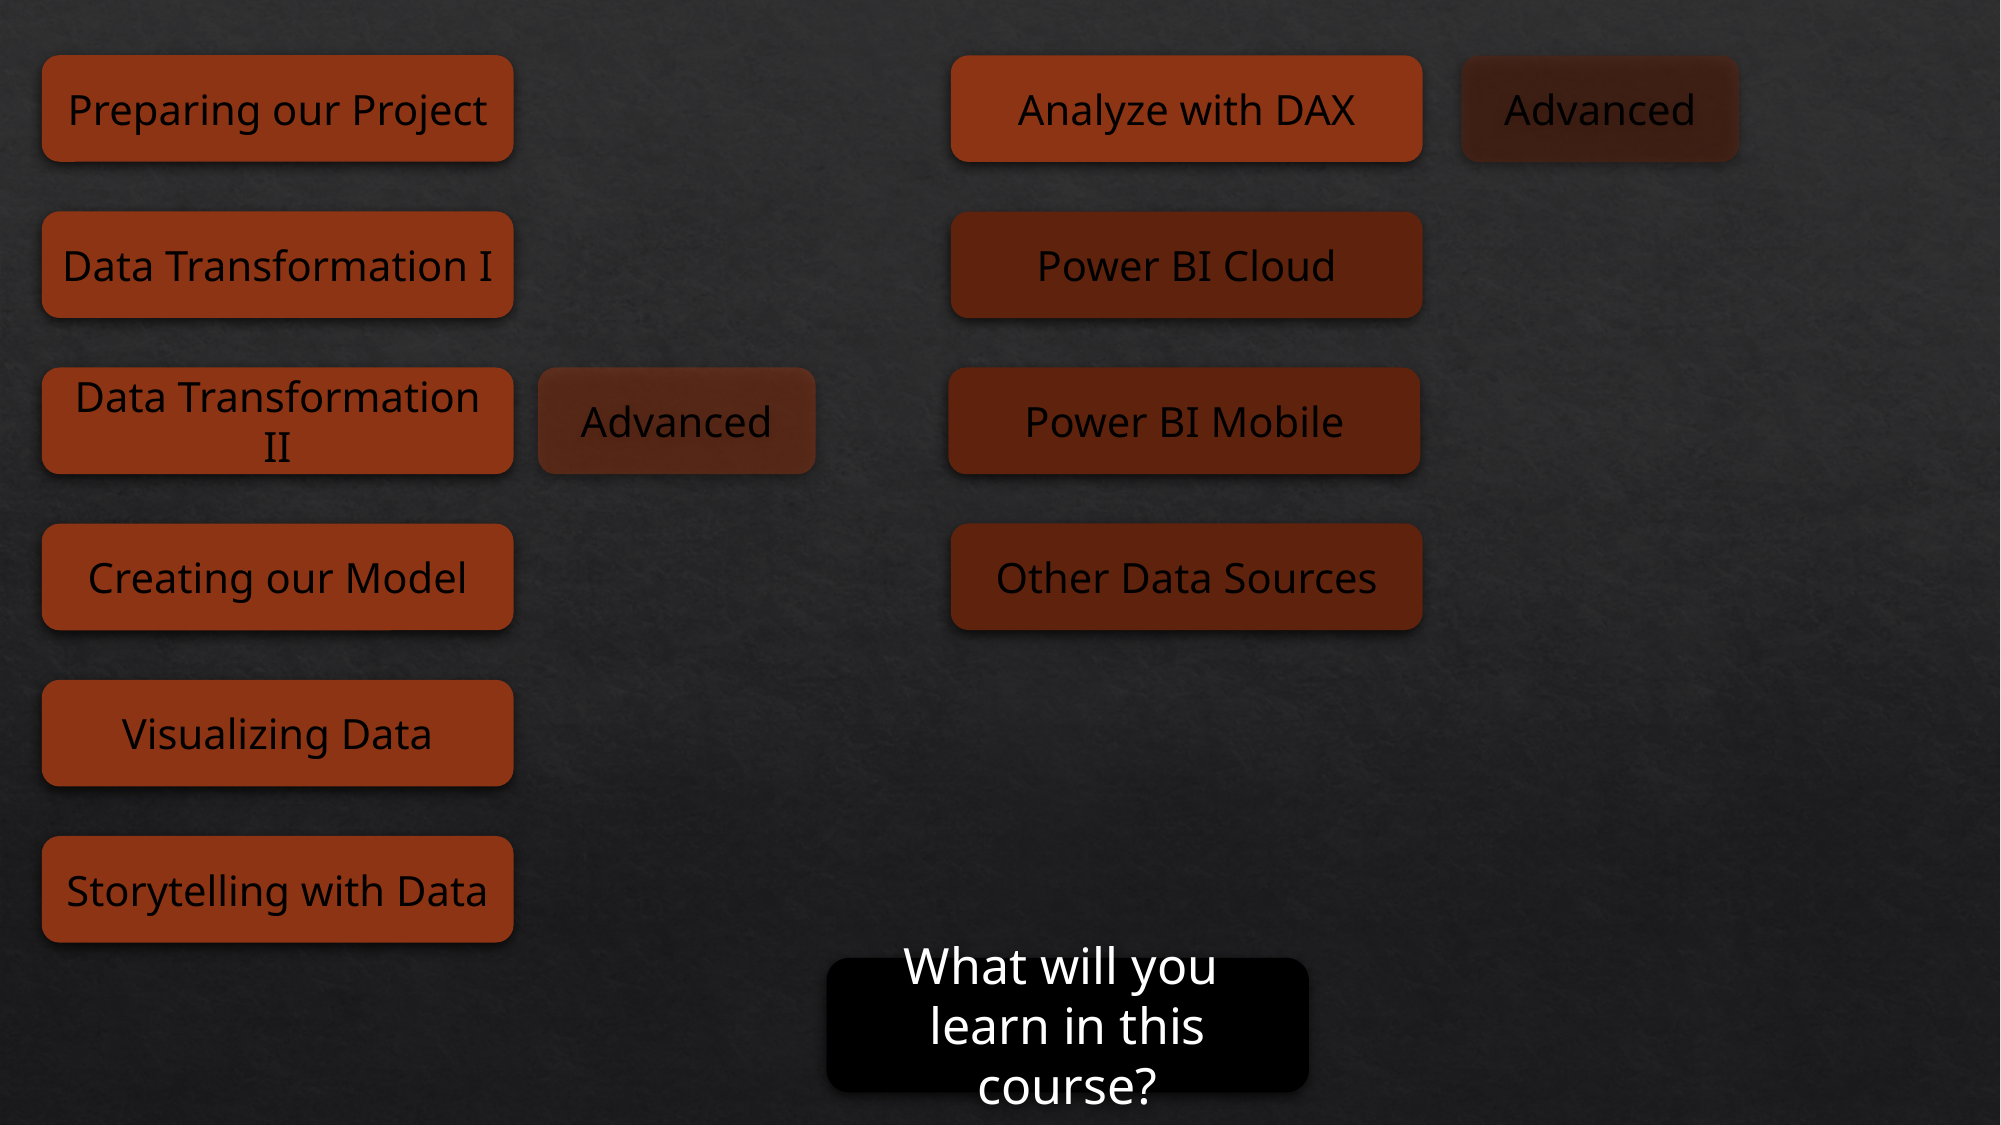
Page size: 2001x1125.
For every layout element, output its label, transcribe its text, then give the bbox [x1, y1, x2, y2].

text_box What will you learn in this course? [826, 957, 1309, 1093]
text_box Preparing our Project [41, 55, 514, 162]
text_box Analyze with DAX [950, 55, 1423, 162]
text_box Power BI Mobile [948, 367, 1421, 475]
text_box Visualizing Data [41, 679, 514, 787]
text_box Data Transformation I [41, 211, 514, 318]
text_box Storytelling with Data [41, 835, 514, 943]
text_box Advanced [537, 367, 816, 475]
text_box Power BI Cloud [950, 211, 1423, 319]
text_box Advanced [1461, 55, 1740, 163]
text_box Creating our Model [41, 523, 514, 631]
text_box Data Transformation II [41, 367, 514, 475]
text_box Other Data Sources [950, 523, 1423, 631]
